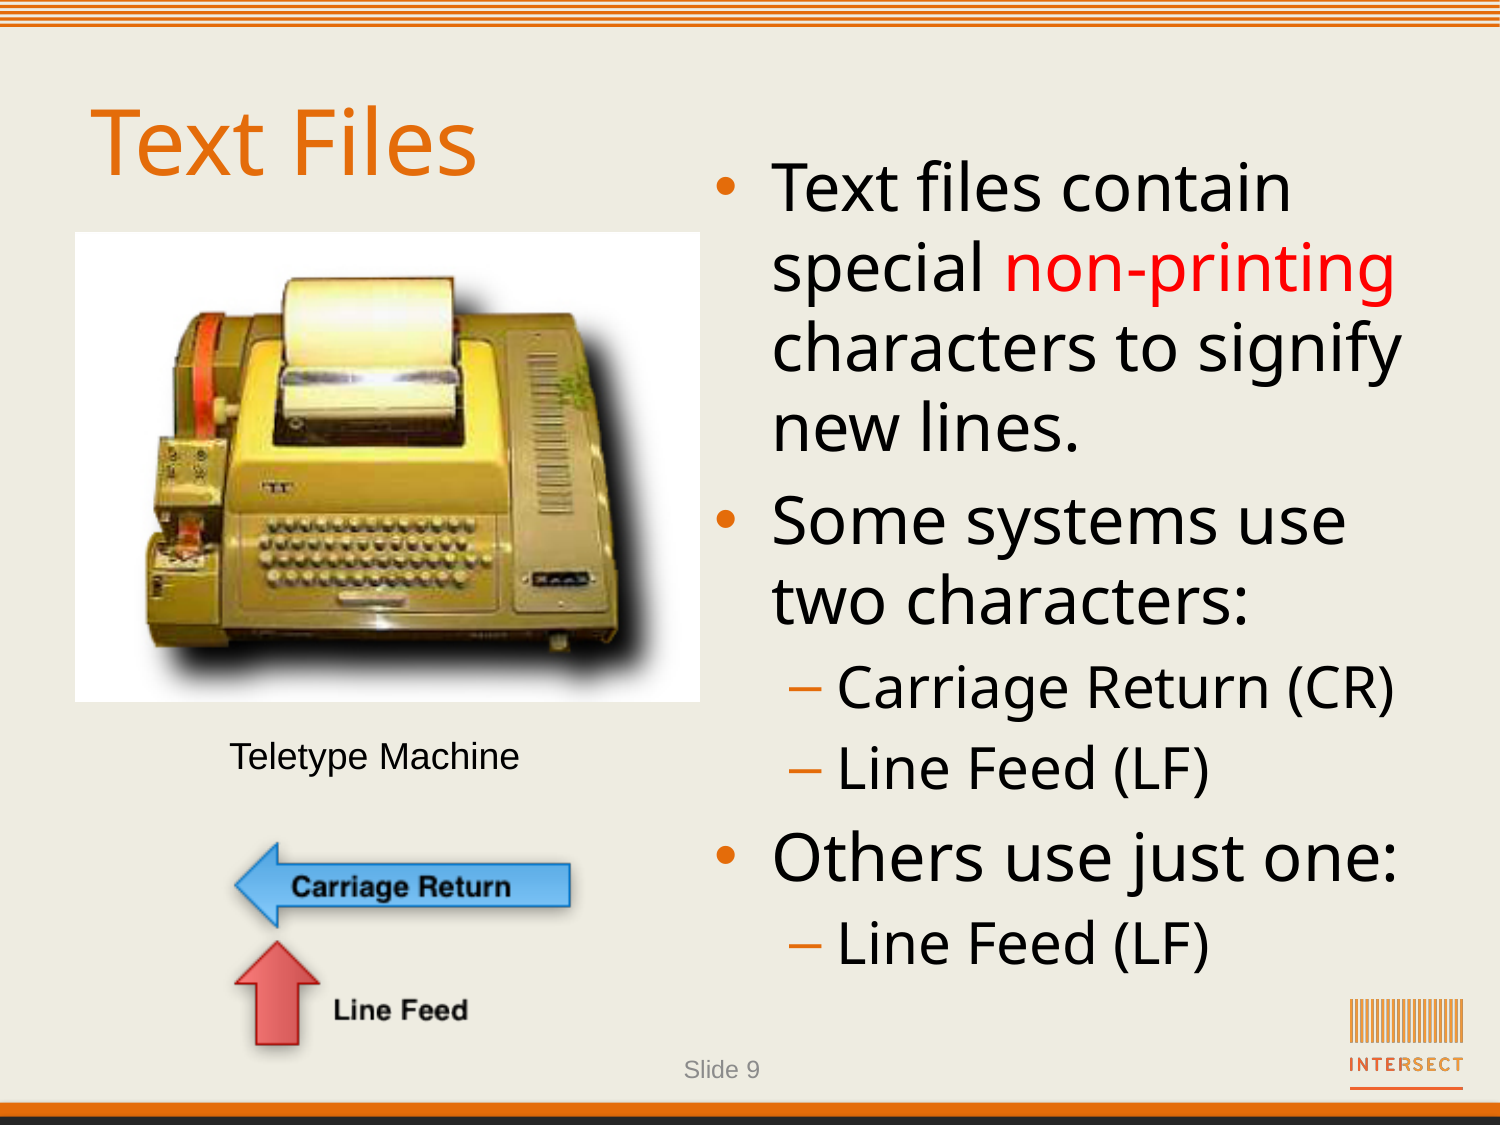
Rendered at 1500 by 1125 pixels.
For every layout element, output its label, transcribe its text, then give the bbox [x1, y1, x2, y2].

slide_number Slide 9 [584, 1038, 776, 1098]
text_box Teletype Machine [214, 724, 536, 785]
picture [1350, 999, 1463, 1090]
list Text files contain special non-printing characters to signify new lines. Some systems use two characters: Carriage Return (CR) Line Feed (LF) Others use just one: Line Feed (LF) [699, 137, 1426, 881]
picture [212, 824, 592, 1072]
picture [74, 232, 701, 702]
title Text Files [74, 44, 1426, 231]
